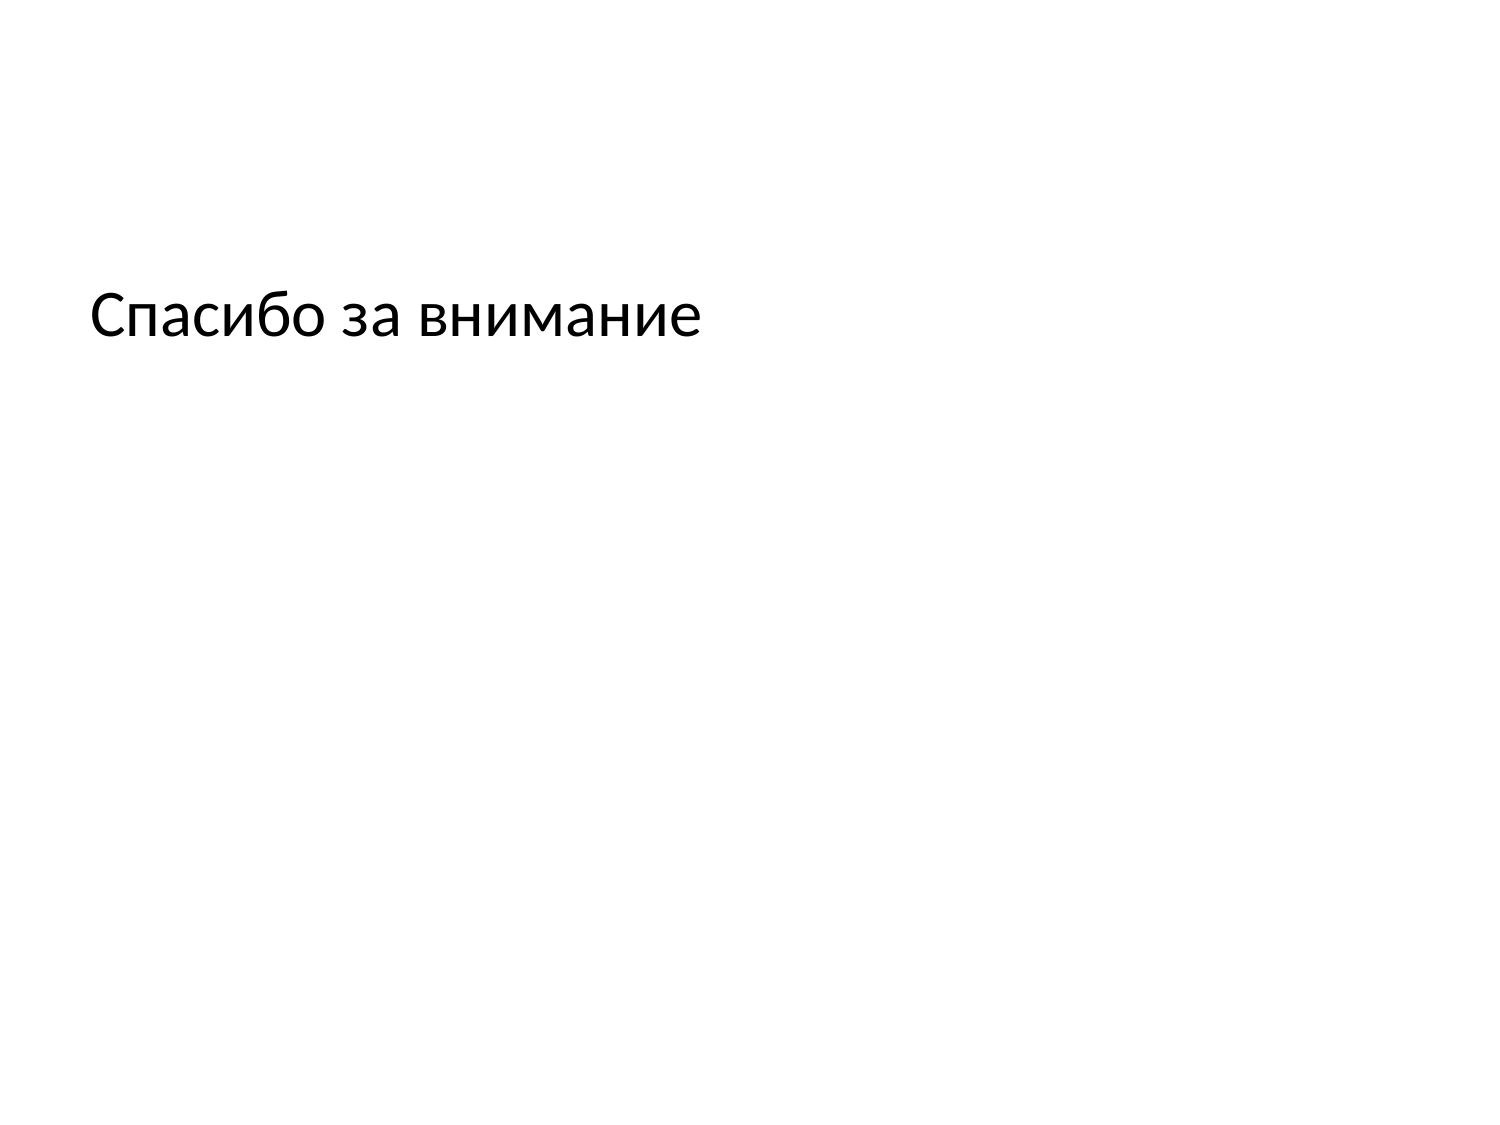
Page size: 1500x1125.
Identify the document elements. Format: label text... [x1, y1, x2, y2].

list Спасибо за внимание [75, 262, 1425, 1005]
